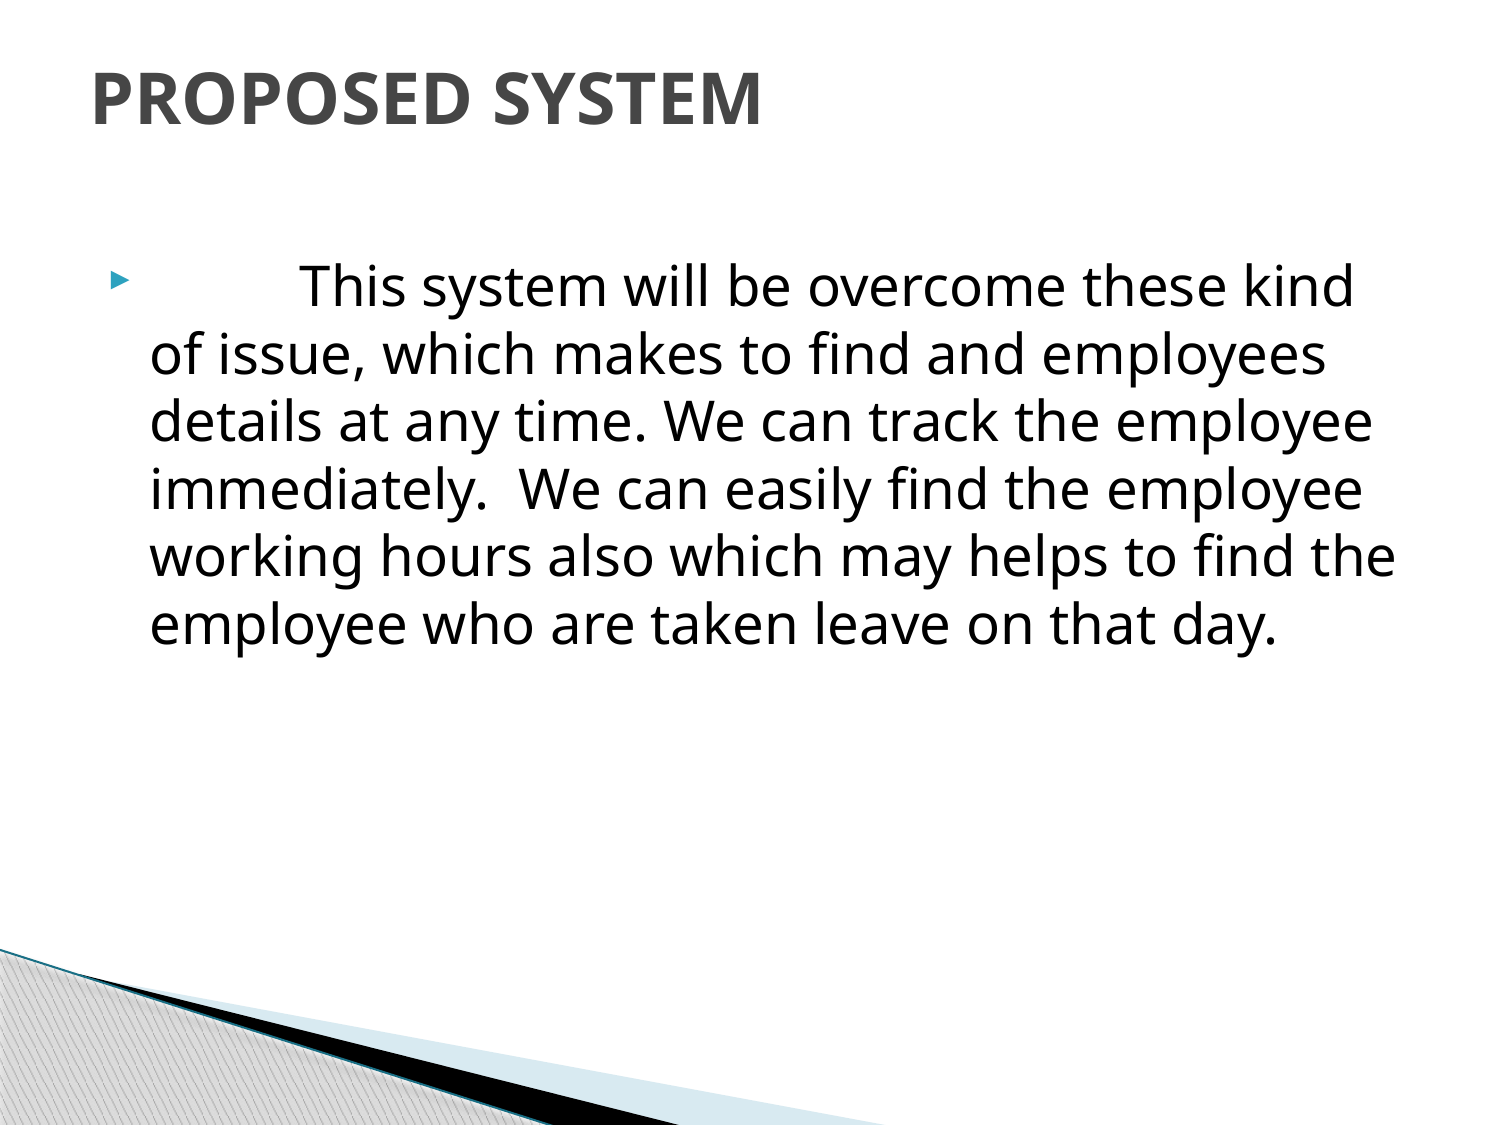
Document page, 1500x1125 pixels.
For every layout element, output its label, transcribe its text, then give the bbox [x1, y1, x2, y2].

list This system will be overcome these kind of issue, which makes to find and employees details at any time. We can track the employee immediately. We can easily find the employee working hours also which may helps to find the employee who are taken leave on that day. [75, 243, 1425, 986]
title PROPOSED SYSTEM [75, 45, 1425, 233]
